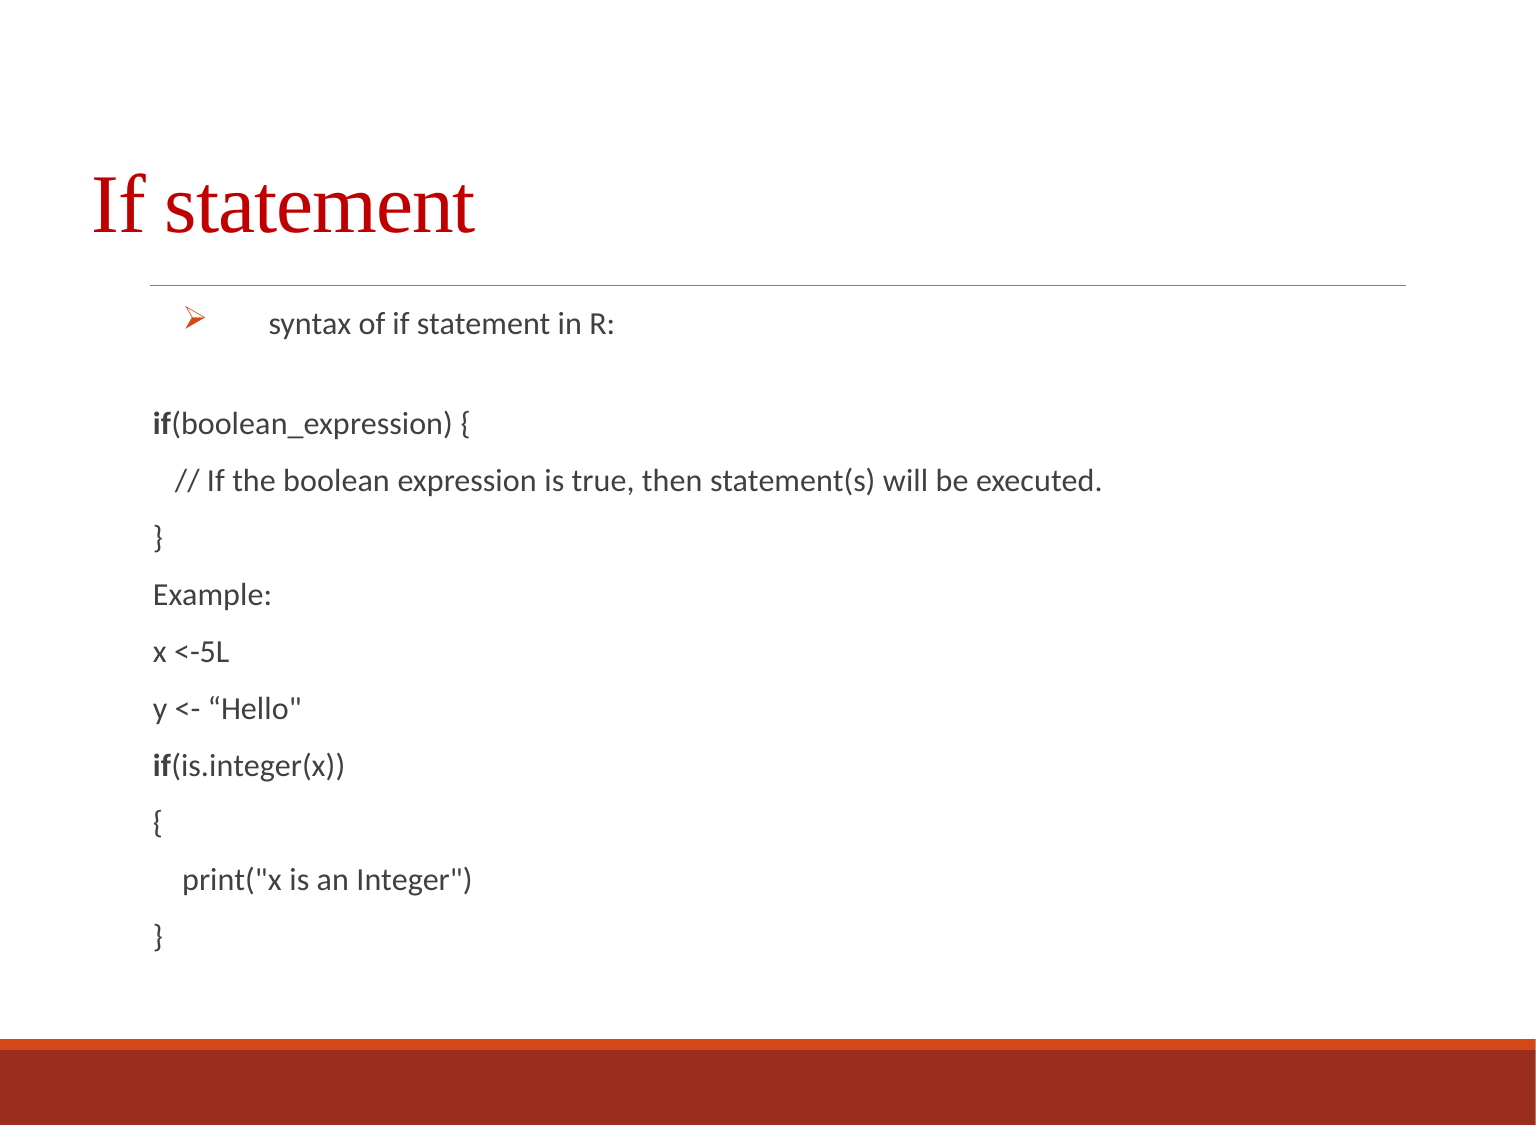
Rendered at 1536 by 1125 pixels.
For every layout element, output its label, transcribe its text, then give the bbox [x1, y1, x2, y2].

title If statement [76, 115, 1459, 258]
list syntax of if statement in R: if(boolean_expression) { // If the boolean expression is true, then statement(s) will be executed. } Example: x <-5L y <- “Hello" if(is.integer(x)) { print("x is an Integer") } [138, 302, 1406, 963]
